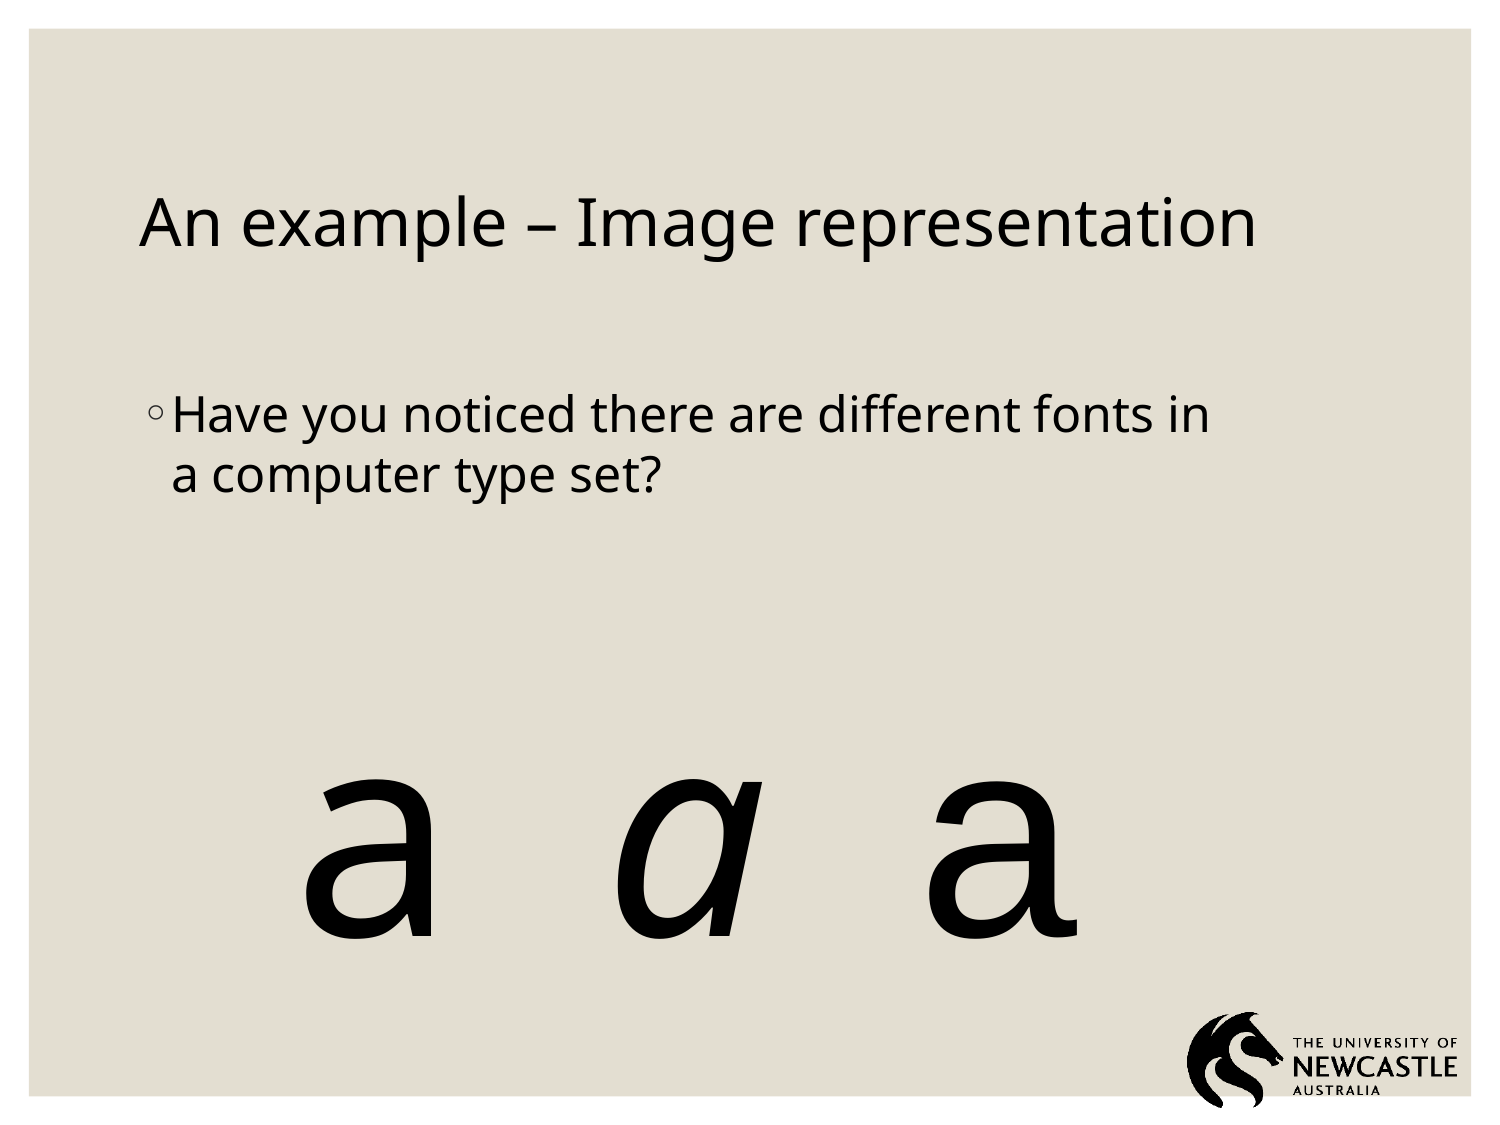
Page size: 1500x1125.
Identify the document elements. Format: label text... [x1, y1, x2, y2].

list Have you noticed there are different fonts in a computer type set? a a a [126, 375, 1246, 1035]
picture [1187, 1012, 1457, 1108]
title An example – Image representation [124, 125, 1412, 325]
